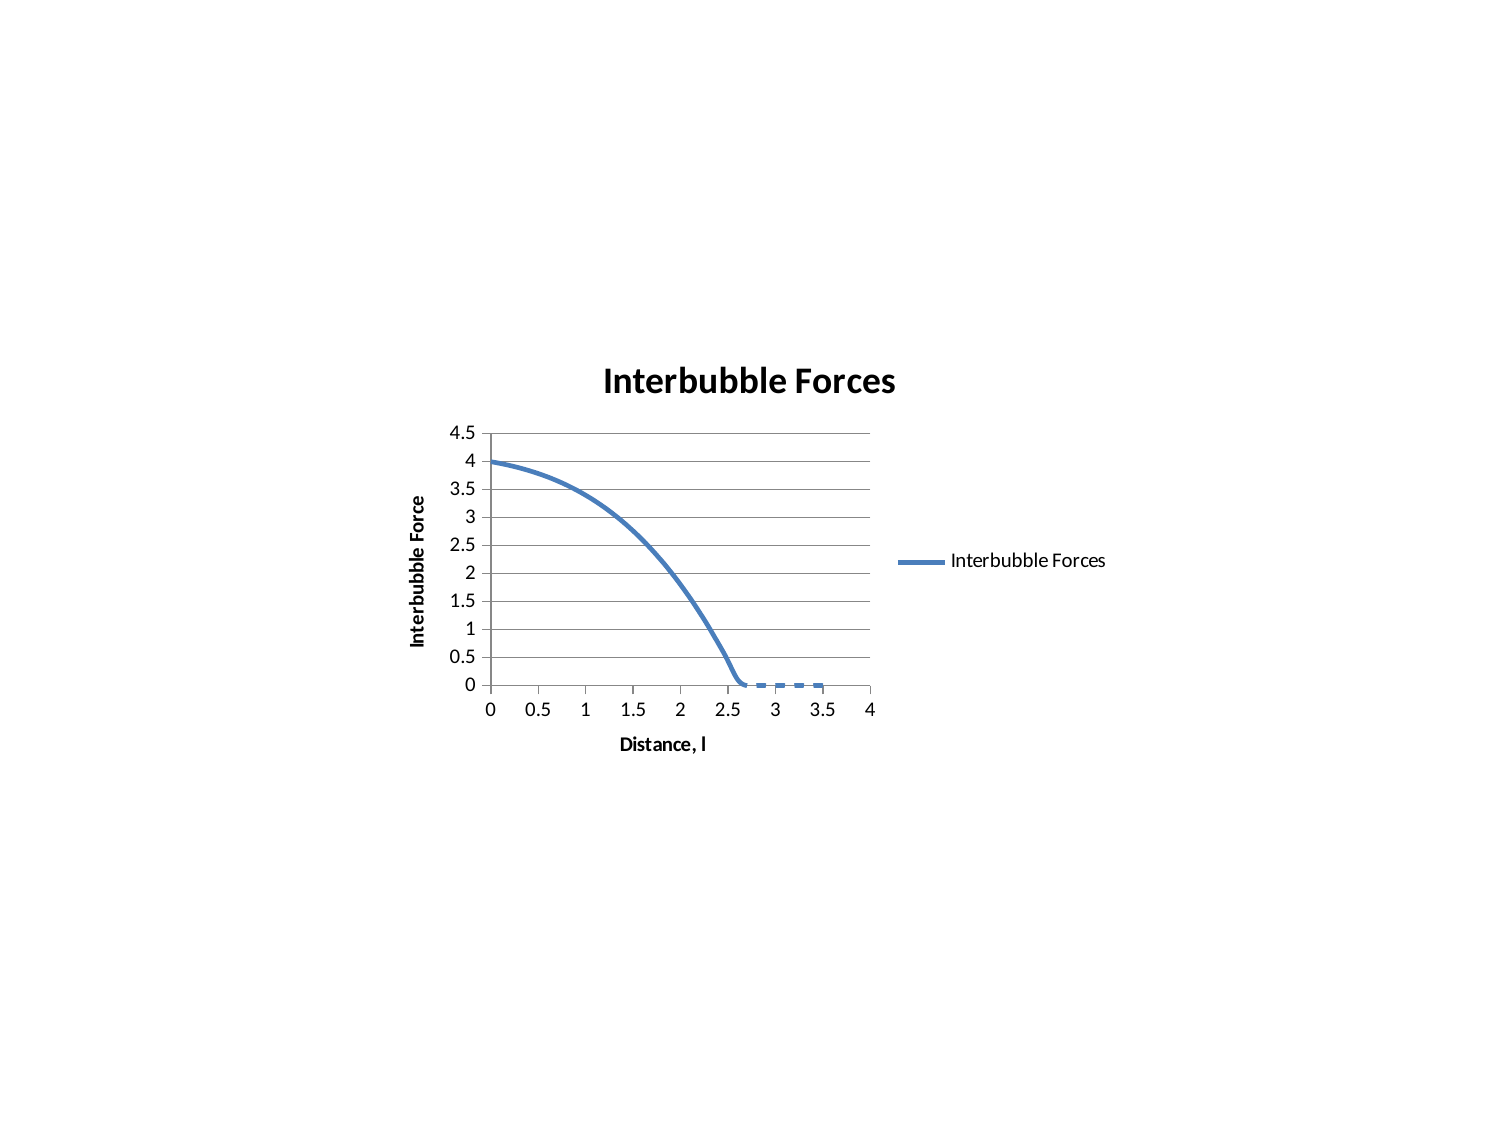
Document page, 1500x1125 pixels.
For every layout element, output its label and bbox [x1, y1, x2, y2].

chart [374, 337, 1126, 788]
